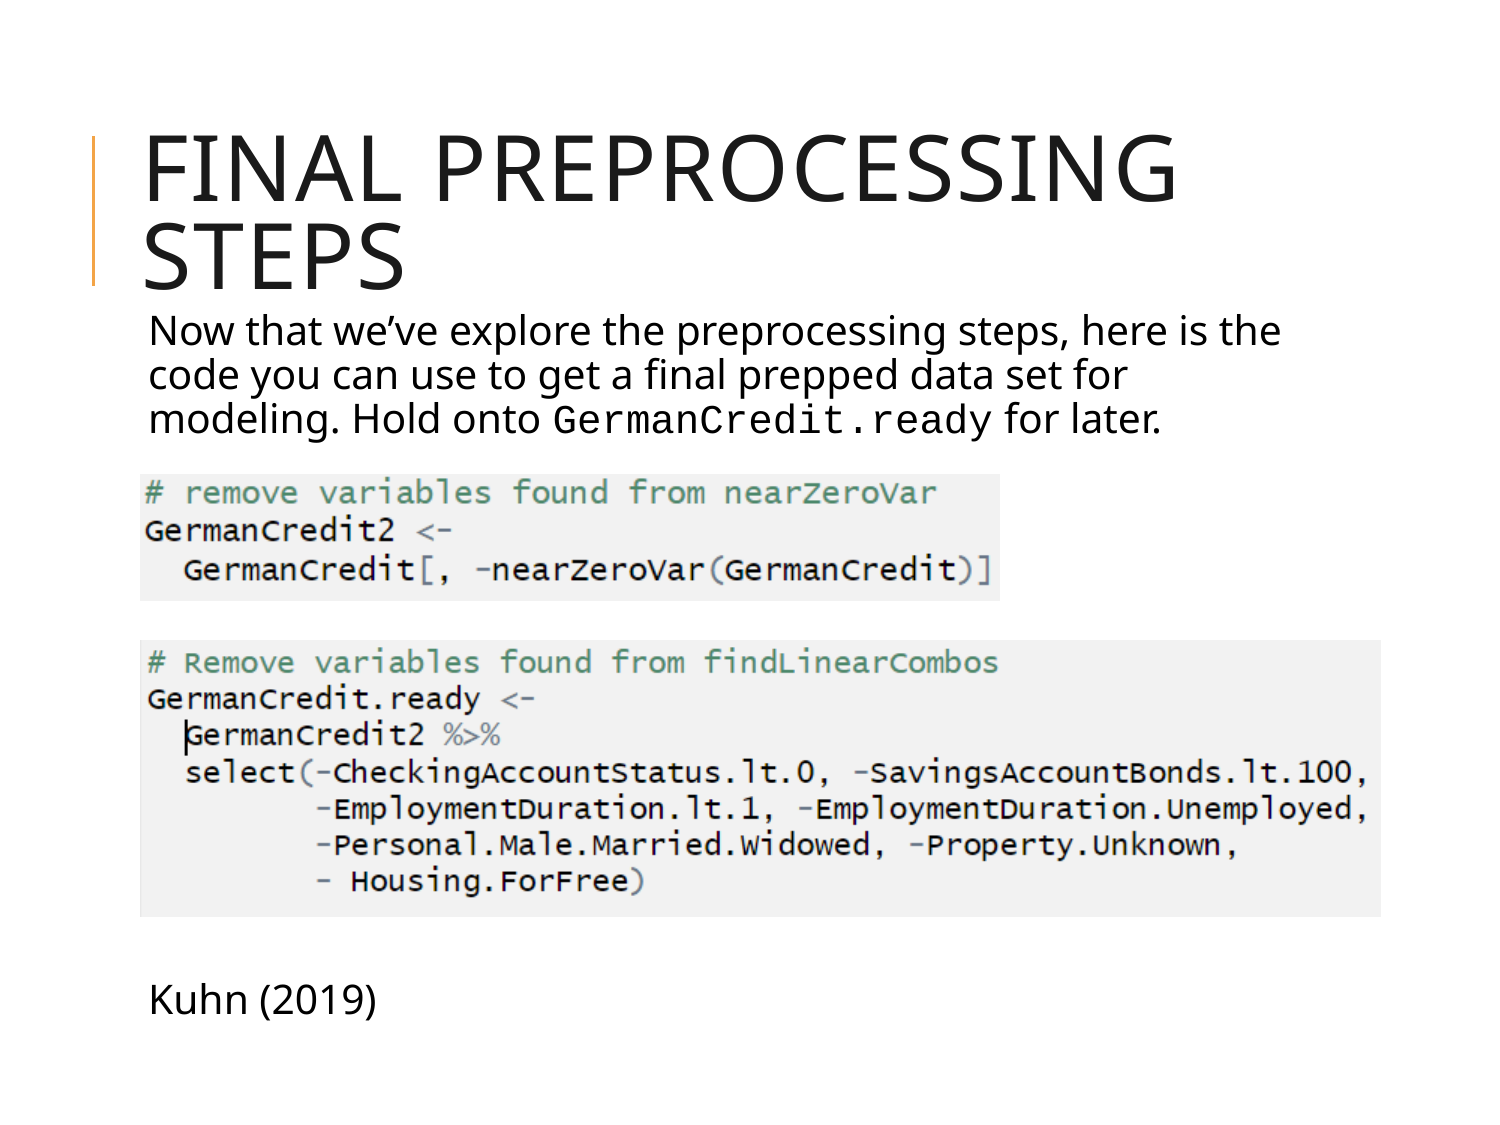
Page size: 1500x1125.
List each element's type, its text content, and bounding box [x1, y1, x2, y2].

title Final Preprocessing Steps [126, 96, 1322, 303]
picture [140, 640, 1381, 917]
list Now that we’ve explore the preprocessing steps, here is the code you can use to get a final prepped data set for modeling. Hold onto GermanCredit.ready for later. Kuhn (2019) [126, 303, 1322, 1035]
picture [140, 474, 1001, 602]
